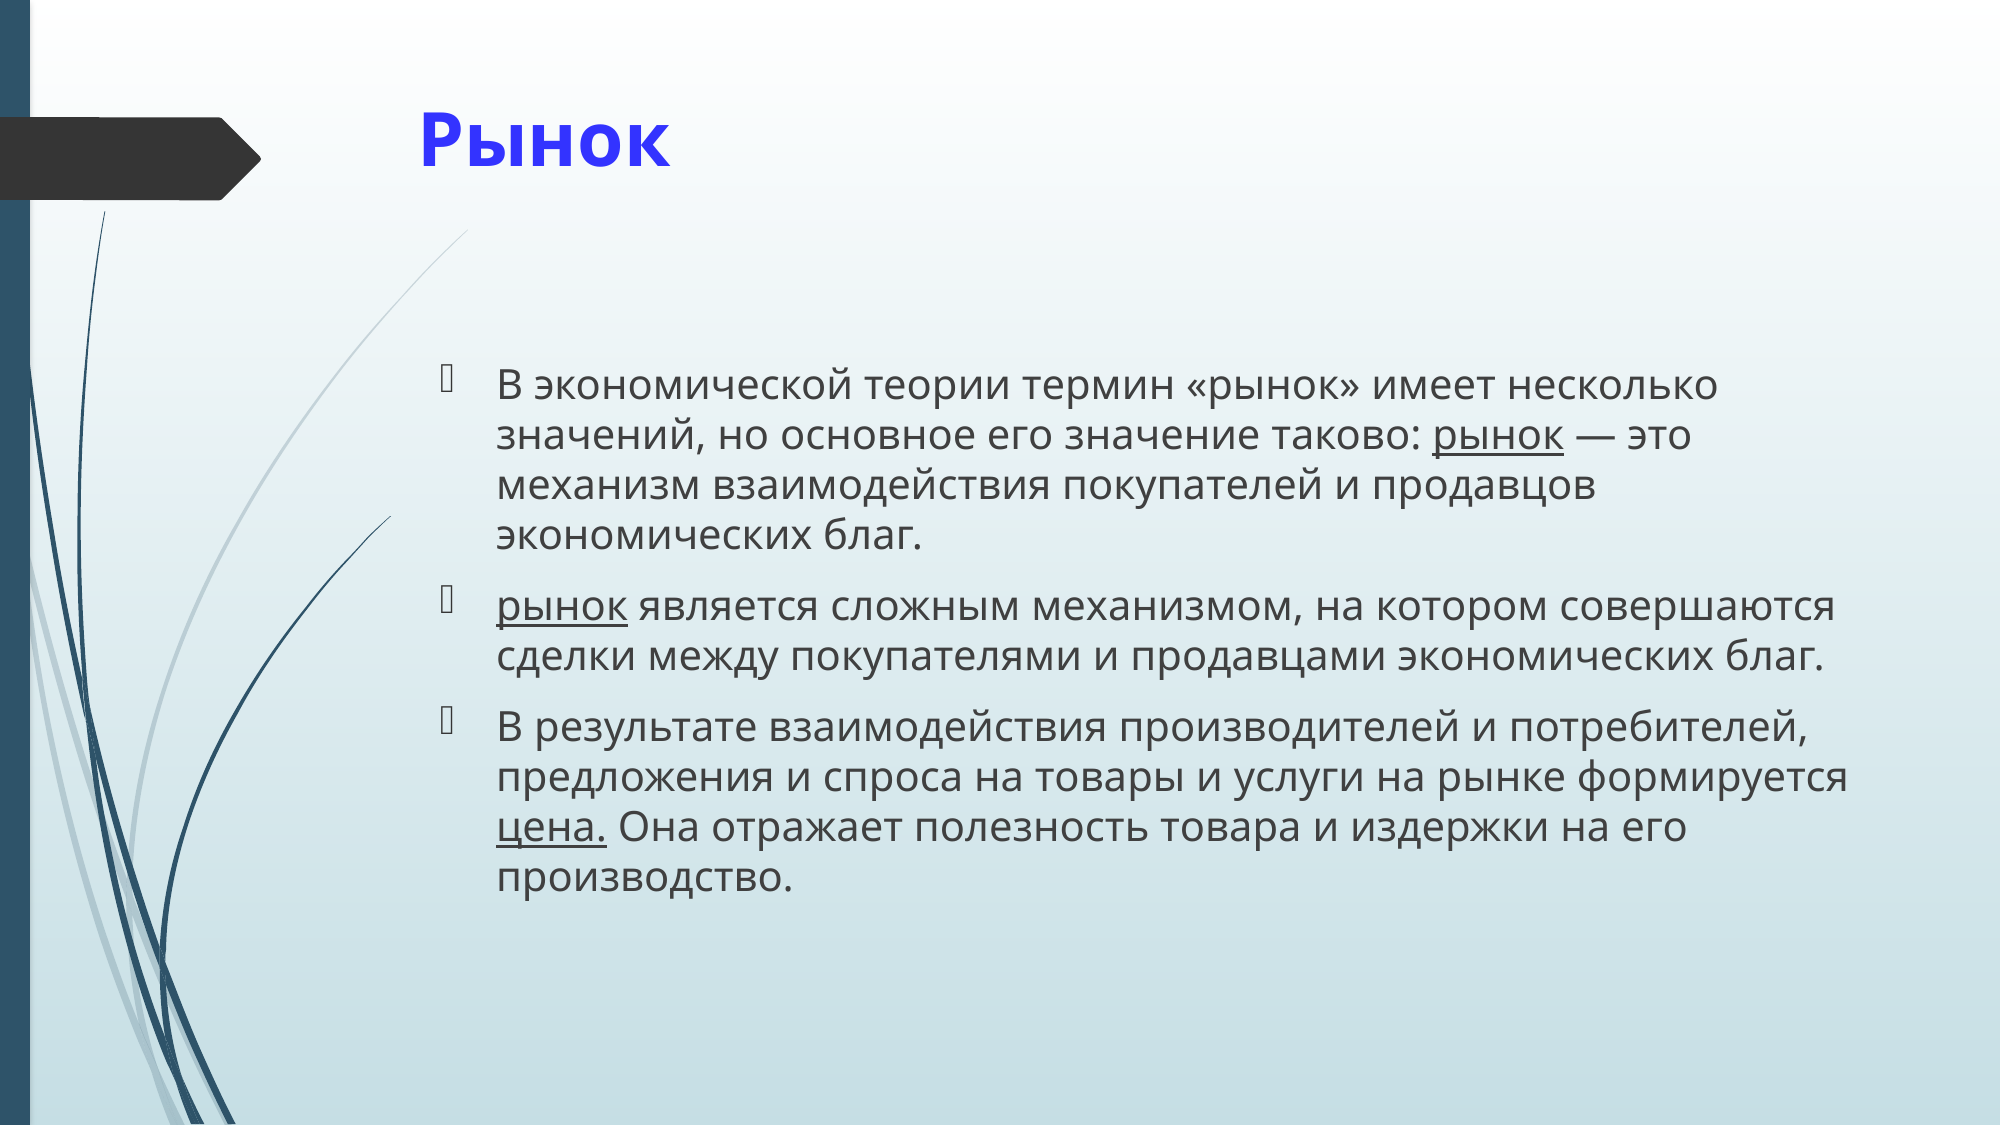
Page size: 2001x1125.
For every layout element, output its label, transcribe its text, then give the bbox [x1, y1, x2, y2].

title Рынок [402, 84, 1917, 239]
list В экономической теории термин «рынок» имеет несколько значений, но основное его значение таково: рынок — это механизм взаимодействия покупателей и продавцов экономических благ. рынок является сложным механизмом, на котором совершаются сделки между покупателями и продавцами экономических благ. В результате взаимодействия производителей и потребителей, предложения и спроса на товары и услуги на рынке формируется цена. Она отражает полезность товара и издержки на его производство. [424, 350, 1888, 970]
